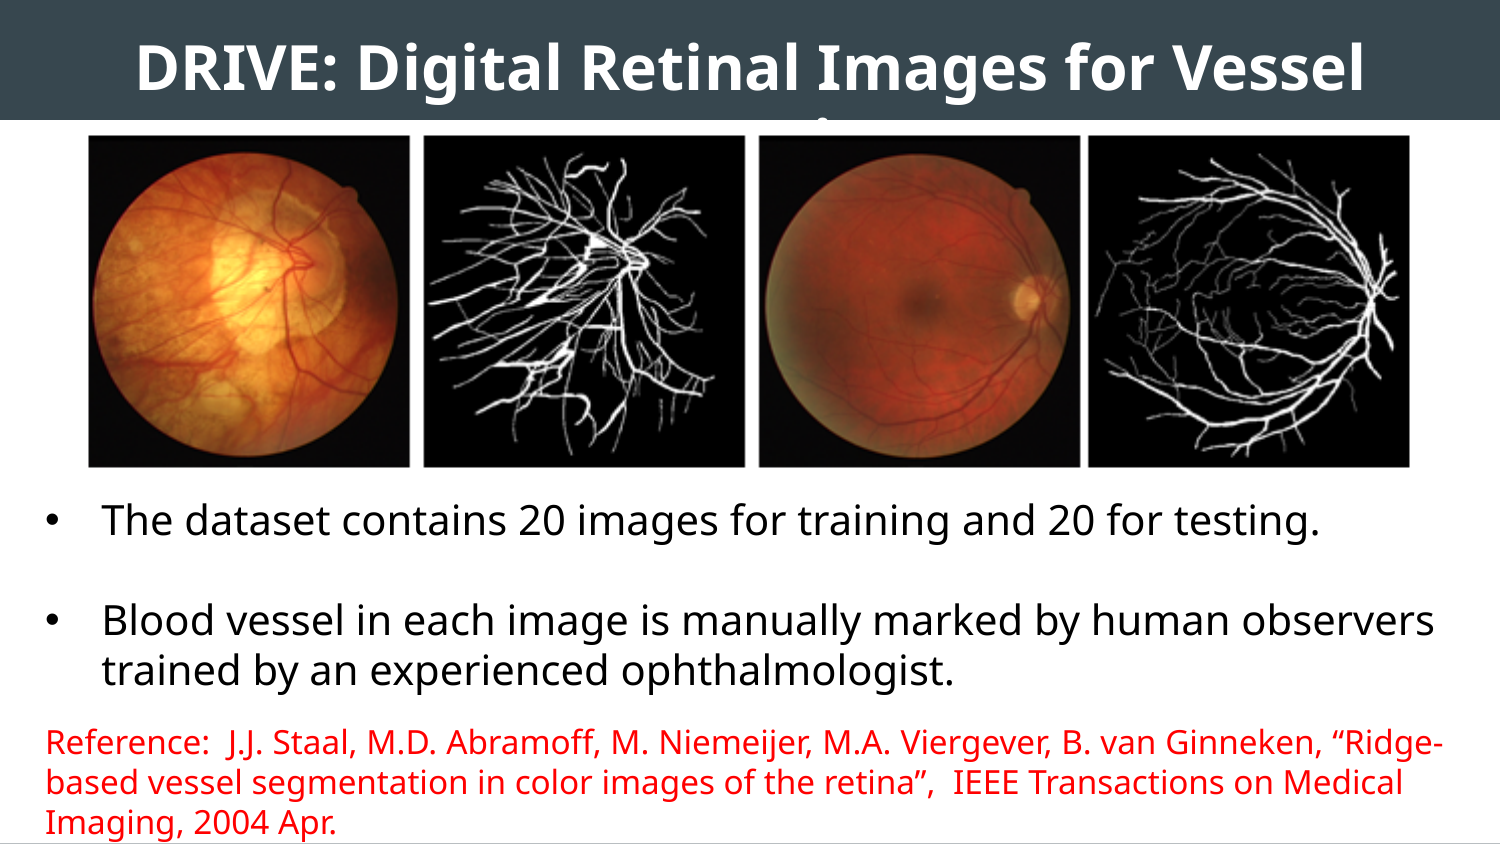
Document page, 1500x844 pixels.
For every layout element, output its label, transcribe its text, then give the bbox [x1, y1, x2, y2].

picture [79, 128, 1416, 479]
text_box Reference: J.J. Staal, M.D. Abramoff, M. Niemeijer, M.A. Viergever, B. van Ginneken, “Ridge-based vessel segmentation in color images of the retina”, IEEE Transactions on Medical Imaging, 2004 Apr. [30, 713, 1473, 844]
title DRIVE: Digital Retinal Images for Vessel Extraction [52, 13, 1451, 121]
text_box [0, 120, 1500, 844]
text_box The dataset contains 20 images for training and 20 for testing. Blood vessel in each image is manually marked by human observers trained by an experienced ophthalmologist. [30, 486, 1473, 702]
